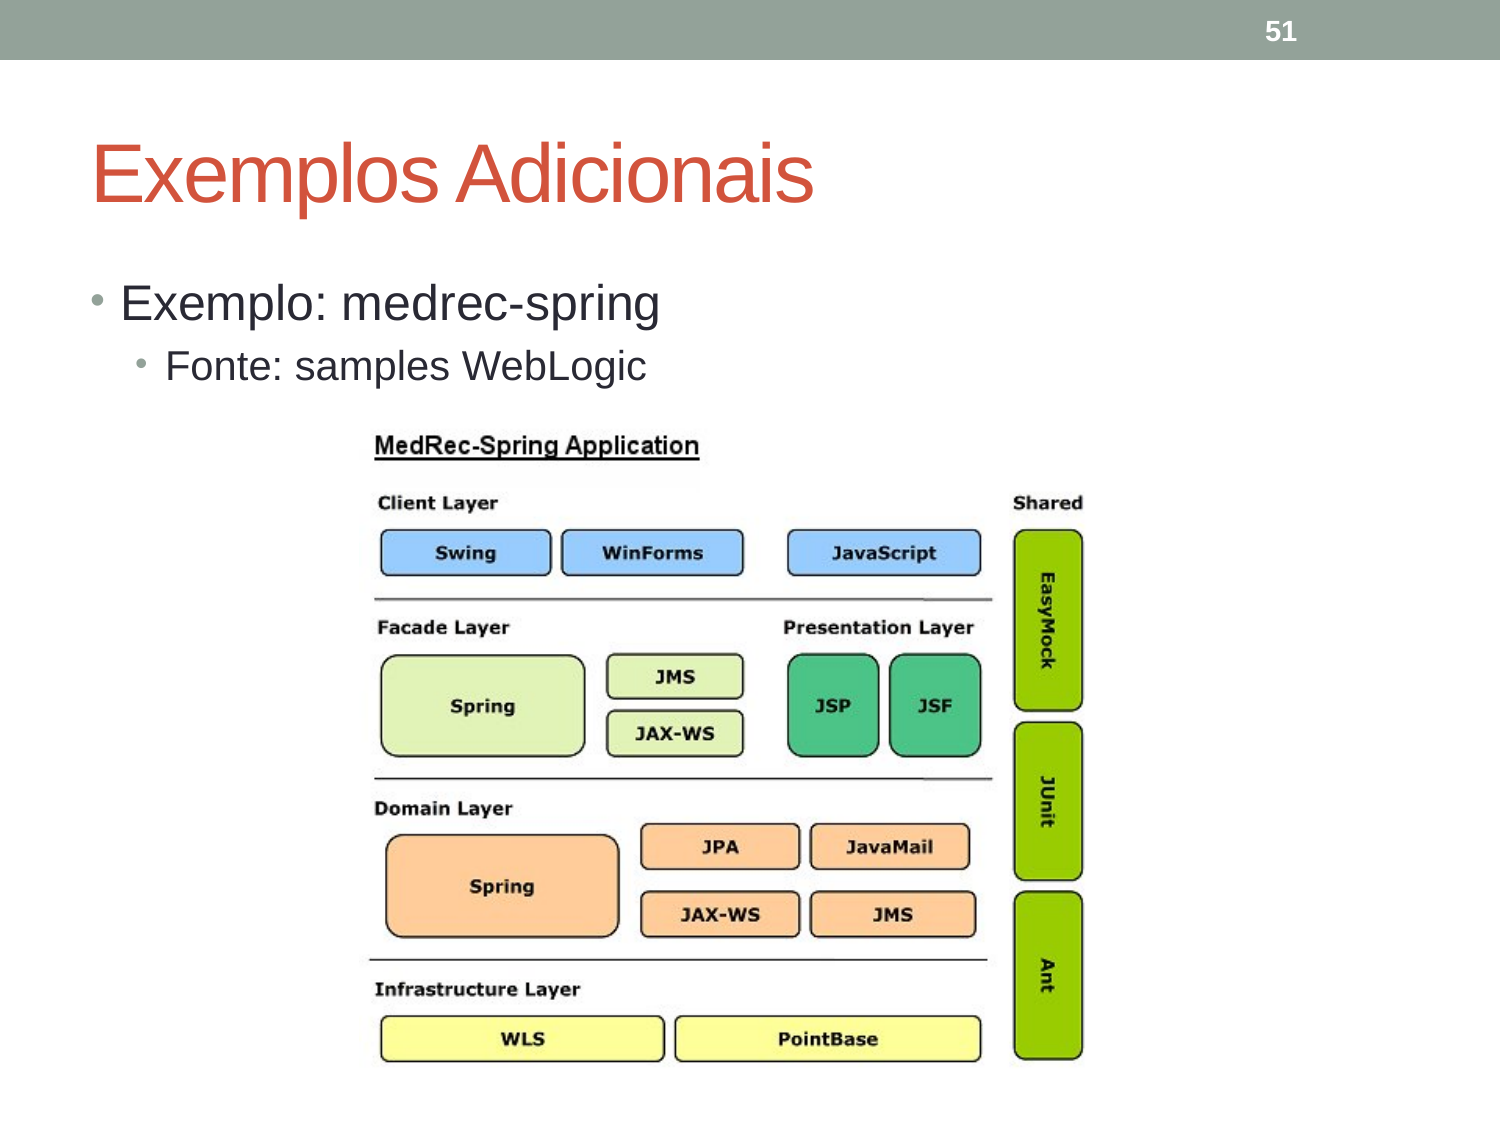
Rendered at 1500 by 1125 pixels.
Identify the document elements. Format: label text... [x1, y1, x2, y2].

slide_number 51 [1250, 3, 1425, 57]
picture [359, 416, 1141, 1076]
list Exemplo: medrec-spring Fonte: samples WebLogic [75, 262, 1425, 1063]
title Exemplos Adicionais [75, 87, 1425, 250]
